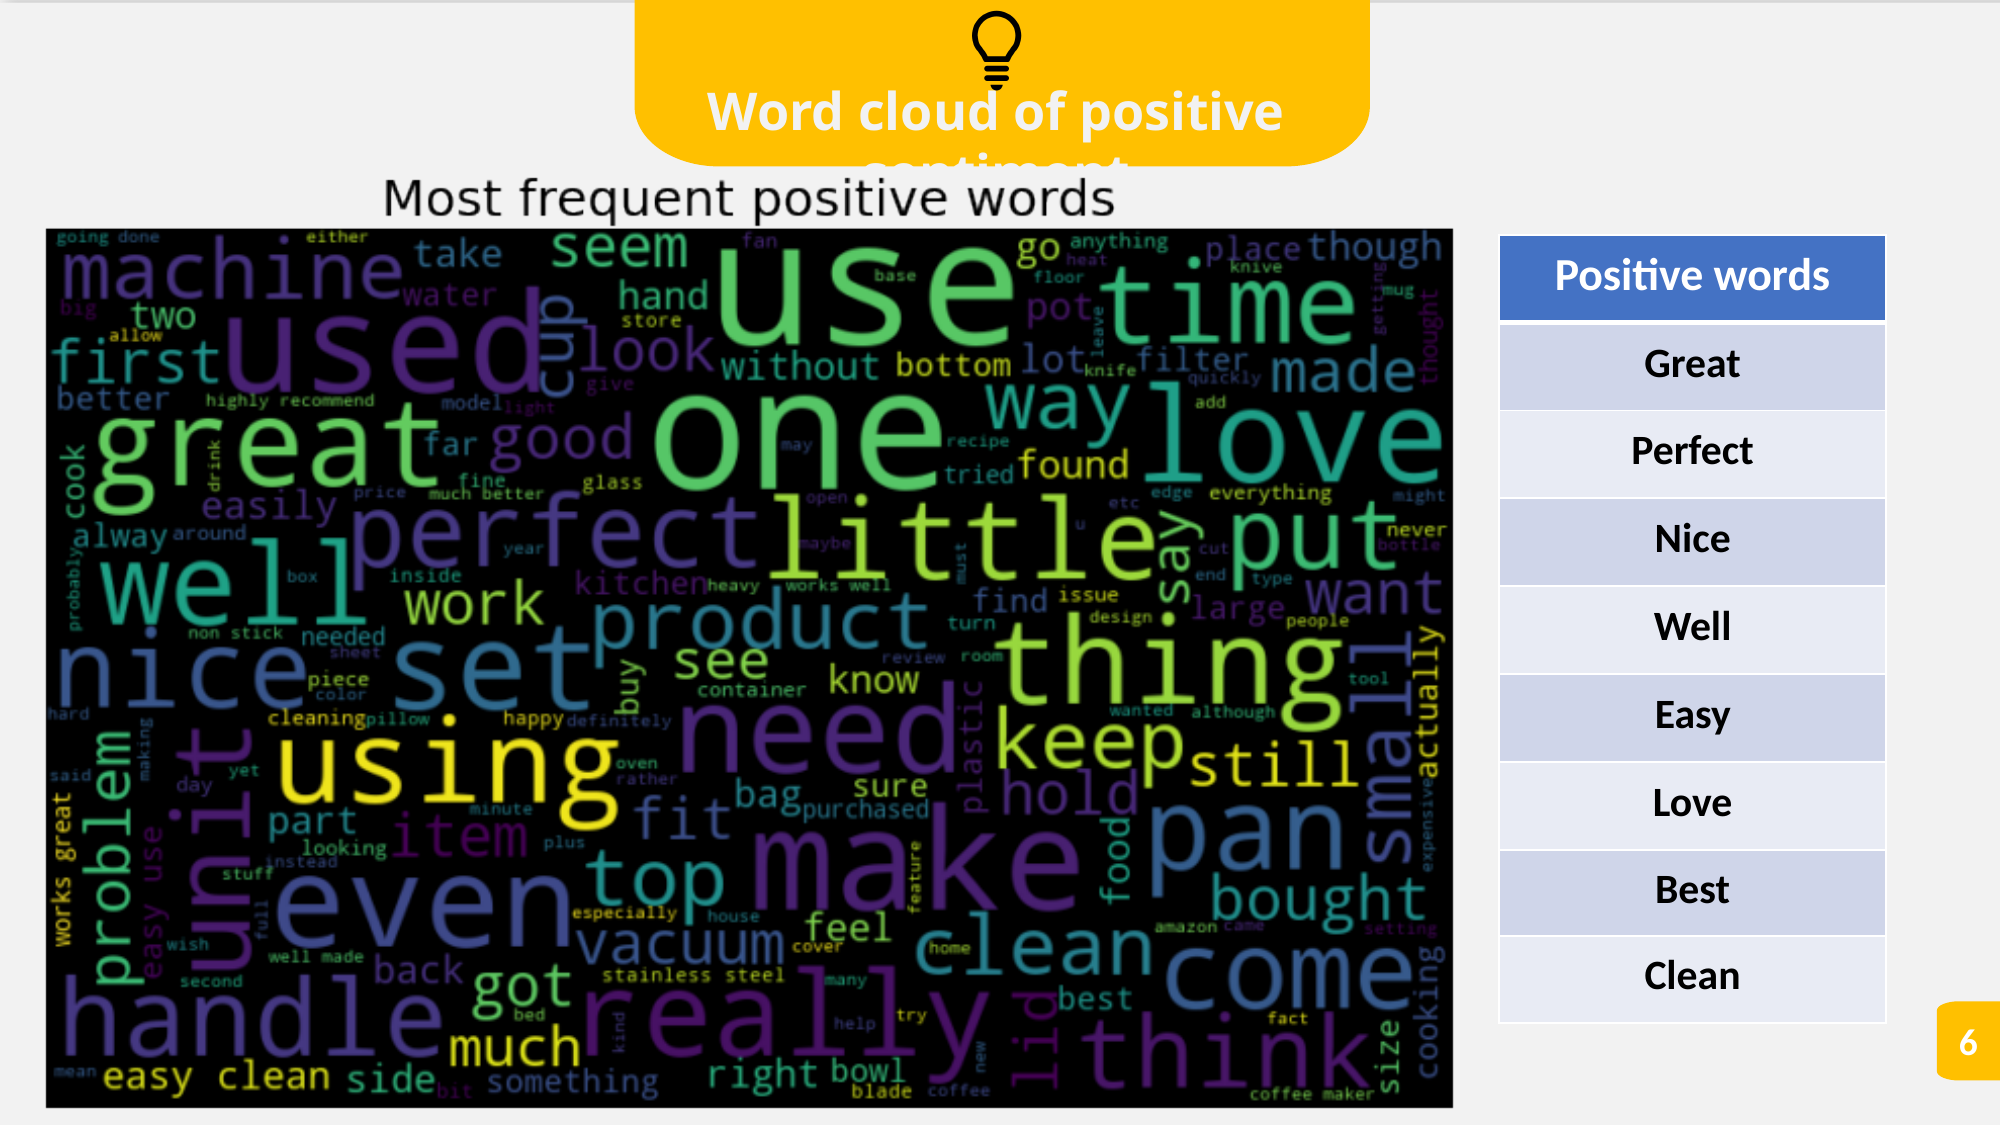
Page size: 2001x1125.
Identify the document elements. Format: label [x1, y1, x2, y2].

text_box [0, 0, 2000, 1125]
picture [32, 164, 1468, 1123]
